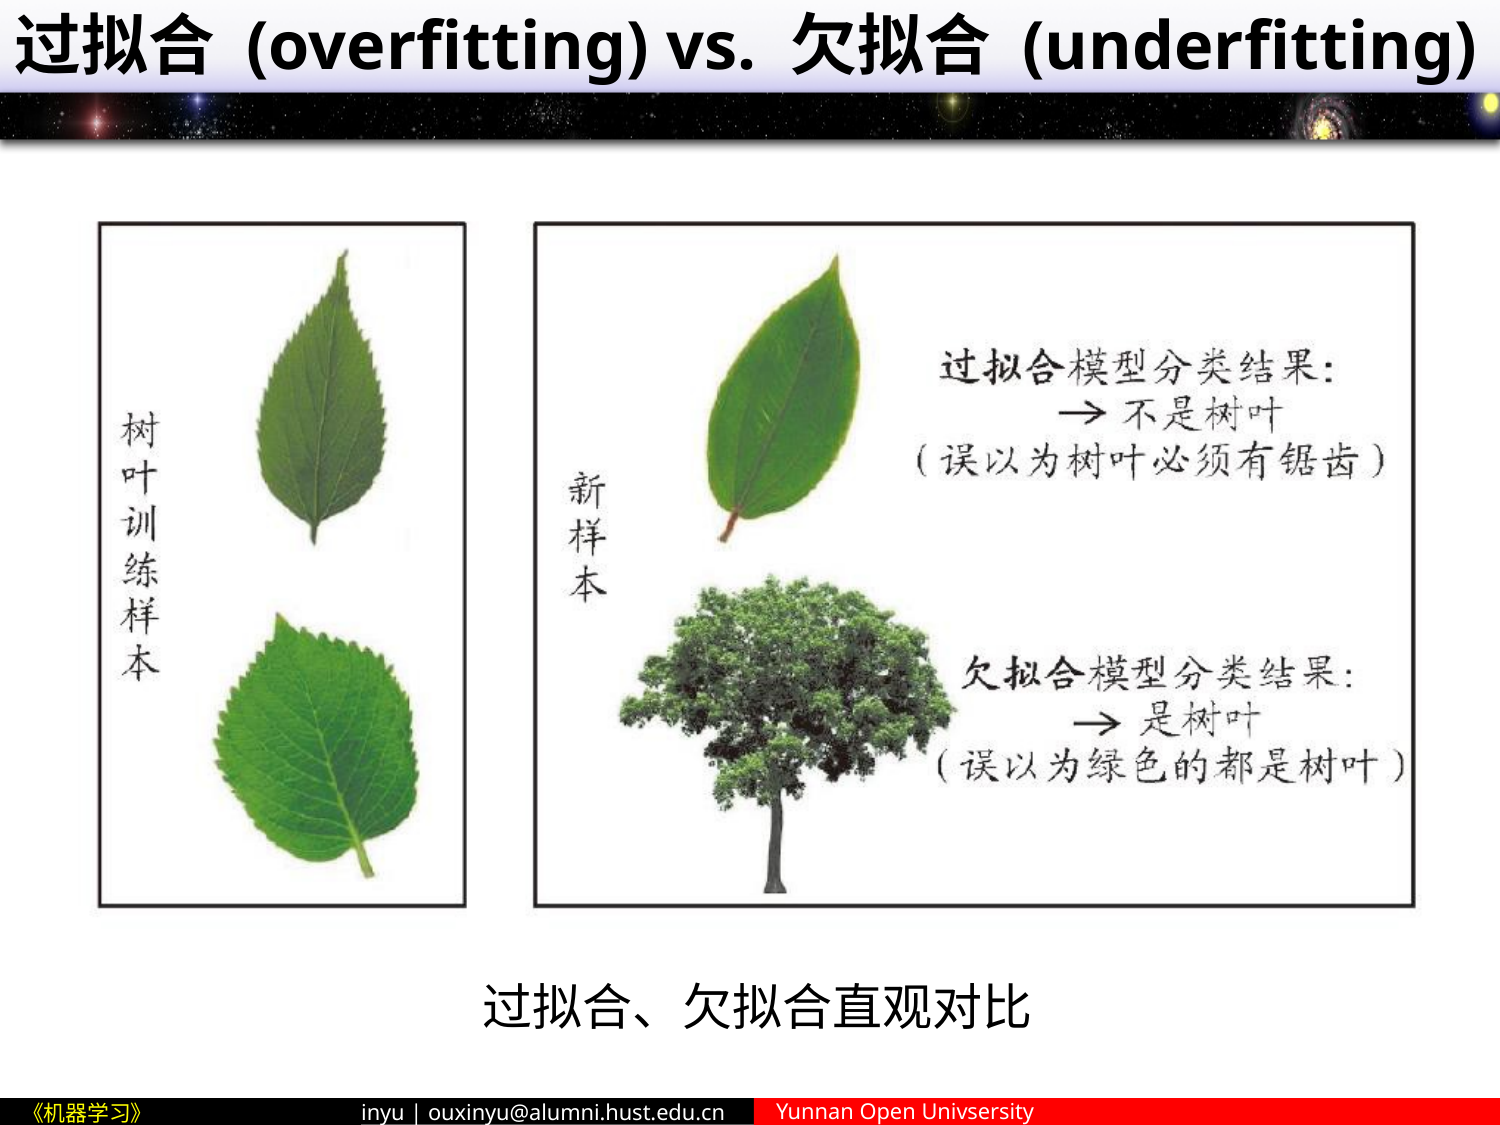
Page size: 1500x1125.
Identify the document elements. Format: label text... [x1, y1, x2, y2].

text_box 过拟合、欠拟合直观对比 [98, 962, 1416, 1079]
picture [0, 94, 1500, 1098]
title 过拟合 (overfitting) vs. 欠拟合 (underfitting) [0, 3, 1500, 94]
text_box [78, 198, 1435, 929]
